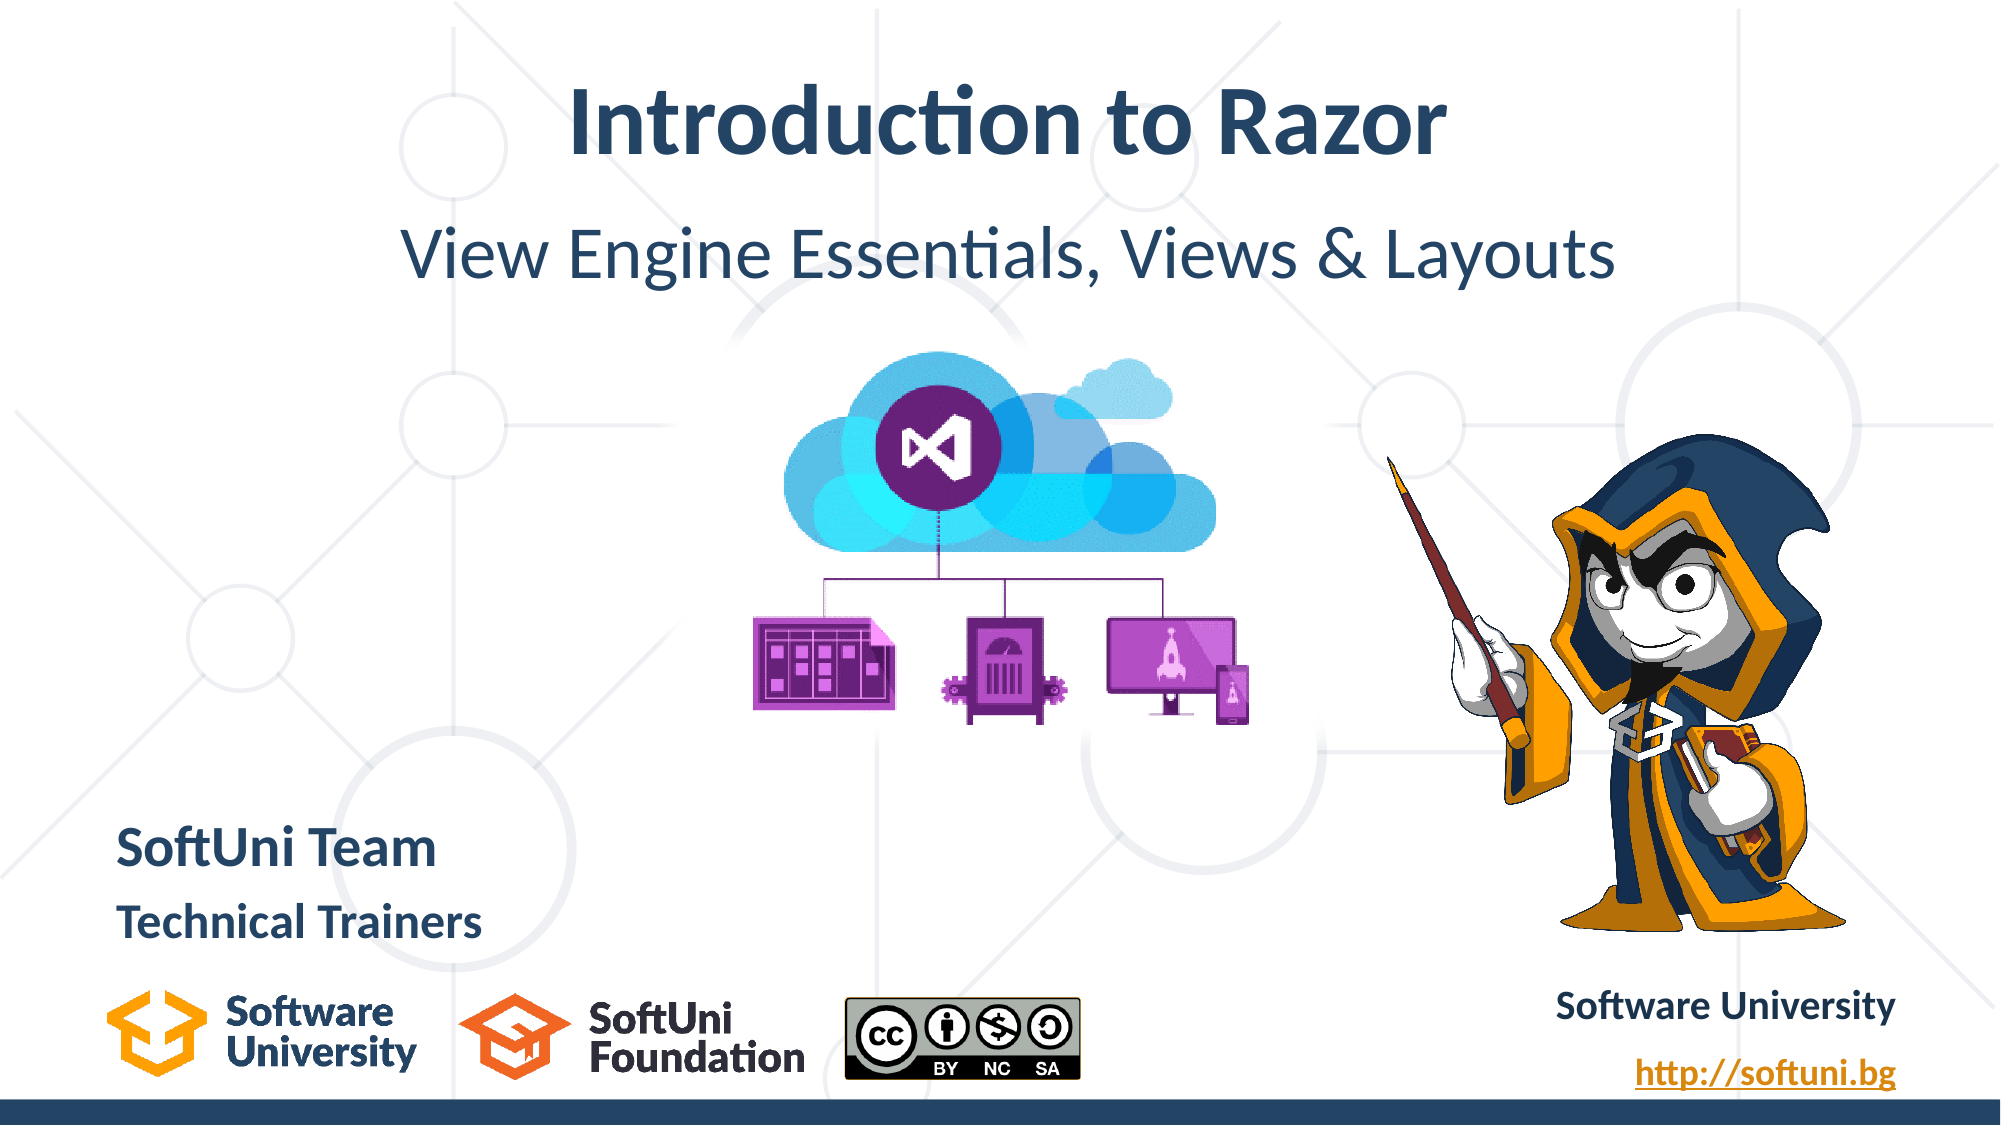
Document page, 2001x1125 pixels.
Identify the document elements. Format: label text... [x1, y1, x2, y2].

list Technical Trainers [110, 880, 595, 954]
picture [107, 990, 211, 1077]
picture [1369, 389, 1891, 953]
list Software University [1417, 970, 1903, 1034]
subtitle View Engine Essentials, Views & Layouts [109, 193, 1909, 339]
list SoftUni Team [110, 800, 595, 880]
list http://softuni.bg [1417, 1040, 1903, 1098]
picture [640, 307, 1360, 768]
picture [845, 998, 1081, 1079]
title Introduction to Razor [109, 41, 1909, 187]
picture [221, 990, 417, 1077]
picture [458, 993, 804, 1080]
